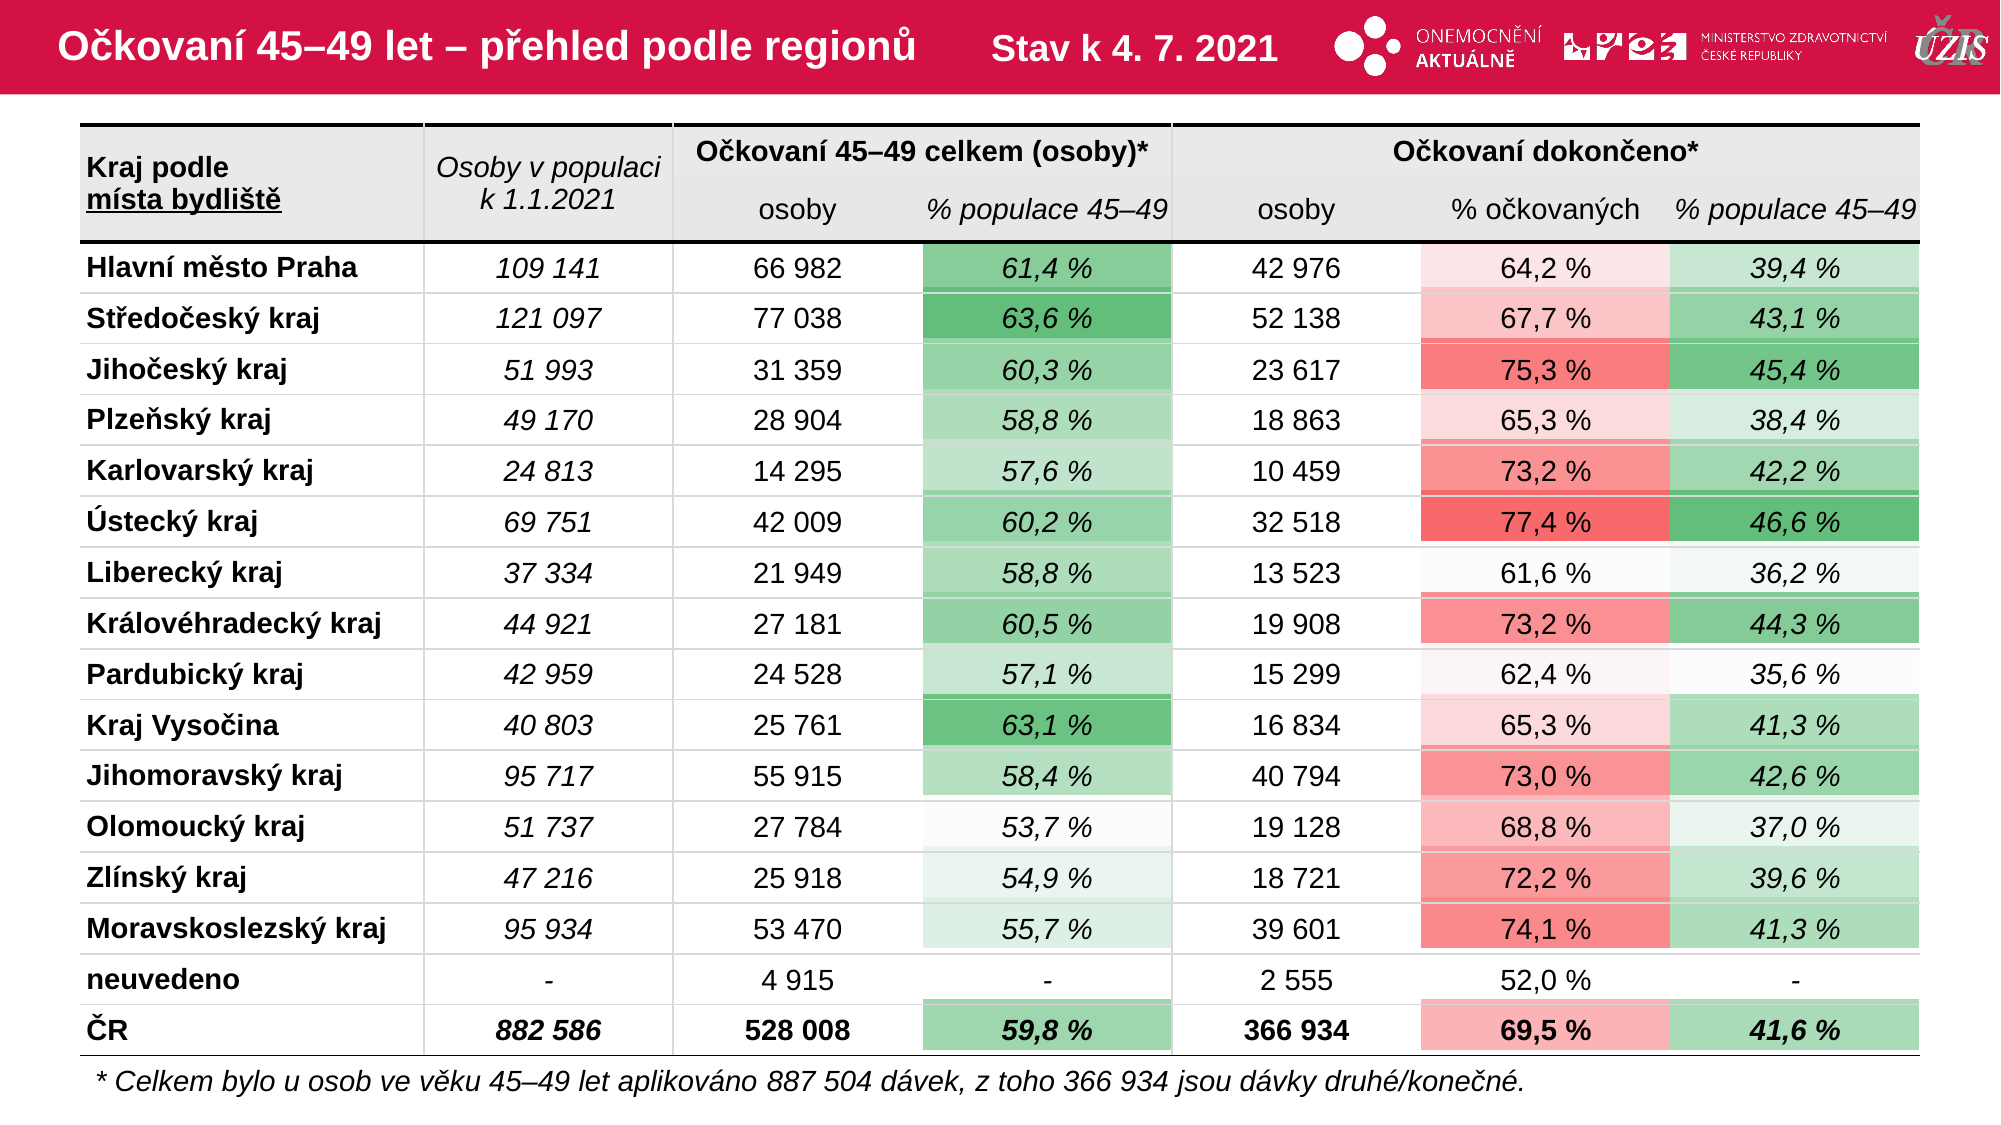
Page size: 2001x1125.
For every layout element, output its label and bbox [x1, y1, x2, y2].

table_cell [425, 853, 672, 902]
table_cell [80, 599, 423, 648]
table_cell [674, 176, 1171, 240]
table_cell [80, 446, 423, 495]
table_cell [1173, 446, 1920, 495]
table_cell [80, 548, 423, 597]
table_cell [1173, 497, 1920, 546]
table_cell [1173, 395, 1920, 444]
table_cell [674, 395, 1171, 444]
table_header [425, 127, 672, 240]
table_cell [80, 244, 423, 292]
table_cell [1173, 650, 1920, 699]
table_cell [80, 650, 423, 699]
title [42, 0, 1262, 95]
table_cell [425, 497, 672, 546]
table_cell [1173, 344, 1920, 394]
table_cell [674, 446, 1171, 495]
table_cell [1173, 1005, 1920, 1055]
table_cell [80, 904, 423, 953]
table_cell [674, 294, 1171, 343]
table_cell [674, 344, 1171, 394]
table_cell [425, 599, 672, 648]
table_cell [80, 344, 423, 394]
table_cell [1173, 751, 1920, 800]
table_cell [674, 955, 1171, 1004]
table_cell [1173, 904, 1920, 953]
picture [1421, 16, 1542, 76]
table_cell [425, 751, 672, 800]
table_cell [425, 294, 672, 343]
table_header [674, 127, 1171, 176]
table_cell [1173, 955, 1920, 1004]
table_cell [674, 497, 1171, 546]
table_cell [425, 344, 672, 394]
table_cell [425, 904, 672, 953]
table_cell [80, 853, 423, 902]
table_cell [80, 1005, 423, 1055]
table_cell [674, 244, 1171, 292]
table_cell [1173, 853, 1920, 902]
table_cell [425, 1005, 672, 1055]
table_cell [80, 751, 423, 800]
table_cell [80, 700, 423, 749]
text_box [80, 1055, 1871, 1105]
table_cell [425, 955, 672, 1004]
table_cell [1173, 244, 1920, 292]
table_cell [1173, 176, 1920, 240]
table_cell [80, 395, 423, 444]
text_box [976, 16, 1421, 77]
table_cell [674, 650, 1171, 699]
table_cell [80, 497, 423, 546]
table_cell [674, 700, 1171, 749]
table_cell [674, 853, 1171, 902]
table_cell [674, 599, 1171, 648]
table_cell [80, 955, 423, 1004]
picture [1915, 15, 1989, 66]
table_cell [1173, 700, 1920, 749]
table_cell [674, 548, 1171, 597]
table_cell [674, 904, 1171, 953]
table_cell [425, 446, 672, 495]
table_cell [1173, 802, 1920, 851]
table_cell [674, 802, 1171, 851]
table_cell [674, 751, 1171, 800]
table_header [80, 127, 423, 240]
table_cell [1173, 548, 1920, 597]
table_cell [425, 548, 672, 597]
table_cell [1173, 294, 1920, 343]
table_cell [80, 294, 423, 343]
table_cell [80, 802, 423, 851]
table_cell [1173, 599, 1920, 648]
table_cell [425, 244, 672, 292]
table_cell [425, 650, 672, 699]
table_header [1173, 127, 1920, 176]
table_cell [674, 1005, 1171, 1055]
table_cell [425, 395, 672, 444]
table_cell [425, 700, 672, 749]
picture [1563, 31, 1888, 60]
table_cell [425, 802, 672, 851]
